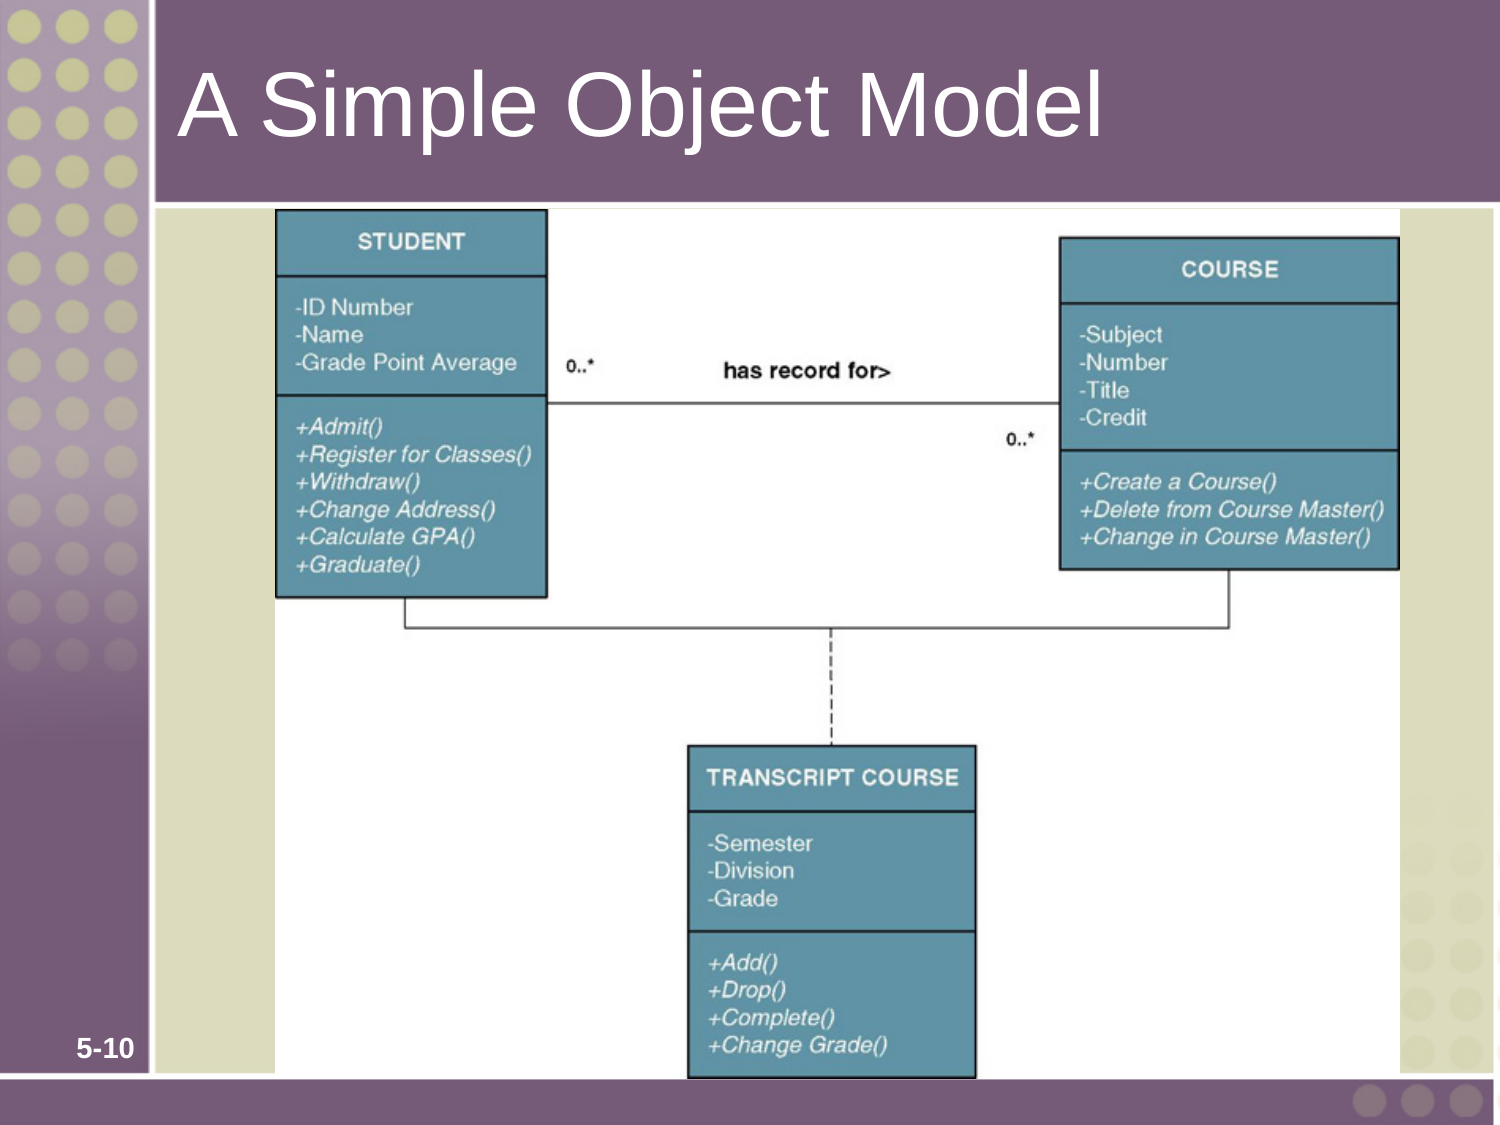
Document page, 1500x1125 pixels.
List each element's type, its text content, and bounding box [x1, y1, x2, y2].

slide_number 5-10 [0, 1021, 151, 1101]
title A Simple Object Model [162, 12, 1500, 201]
picture [0, 0, 1500, 1125]
